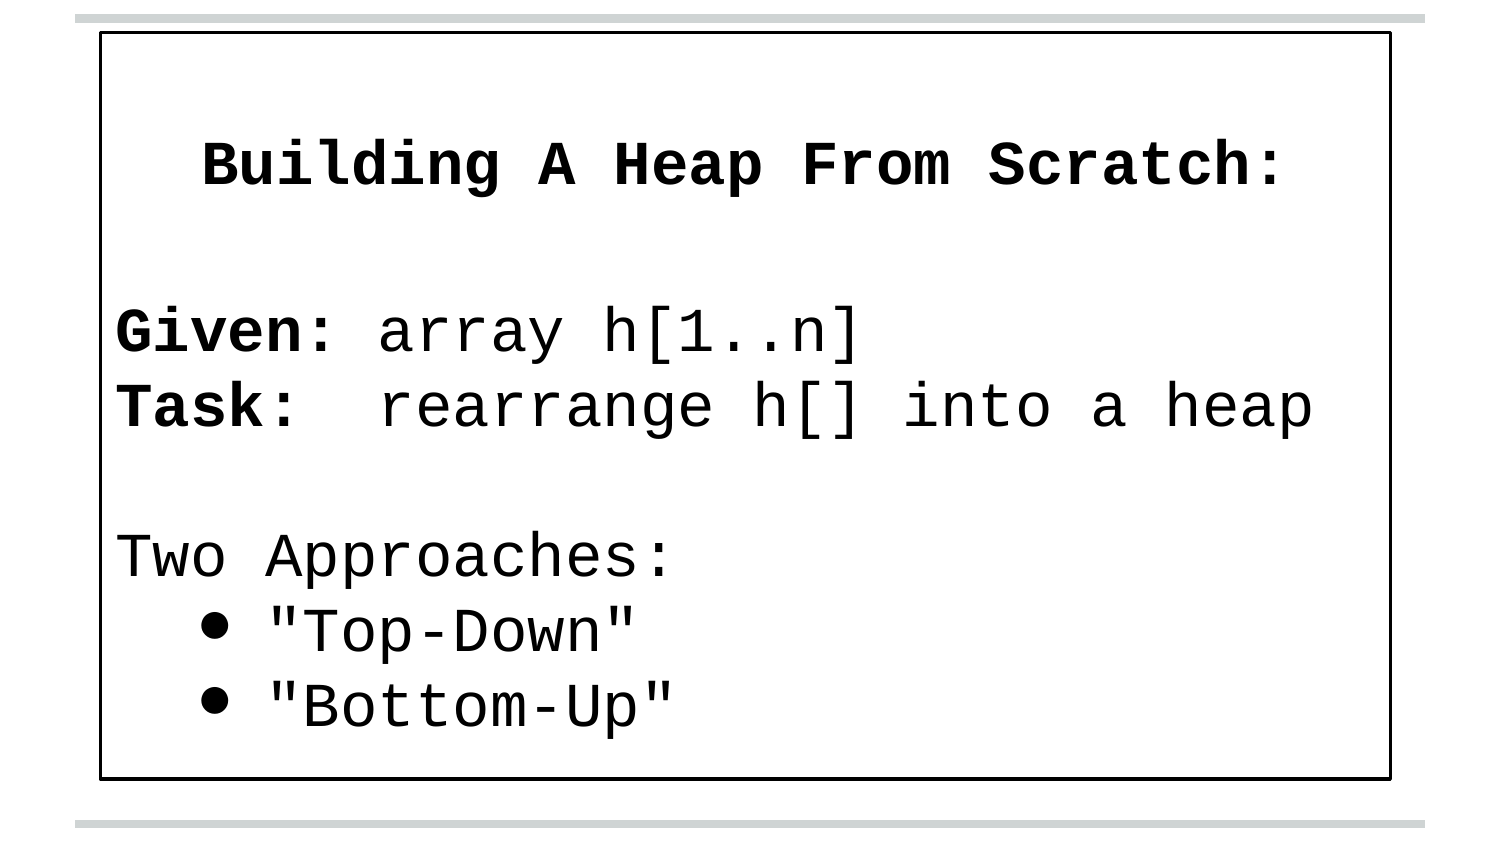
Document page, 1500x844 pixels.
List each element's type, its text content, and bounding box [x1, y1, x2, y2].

text_box Building A Heap From Scratch: Given: array h[1..n] Task: rearrange h[] into a heap Two Approaches: "Top-Down" "Bottom-Up" [100, 32, 1391, 780]
